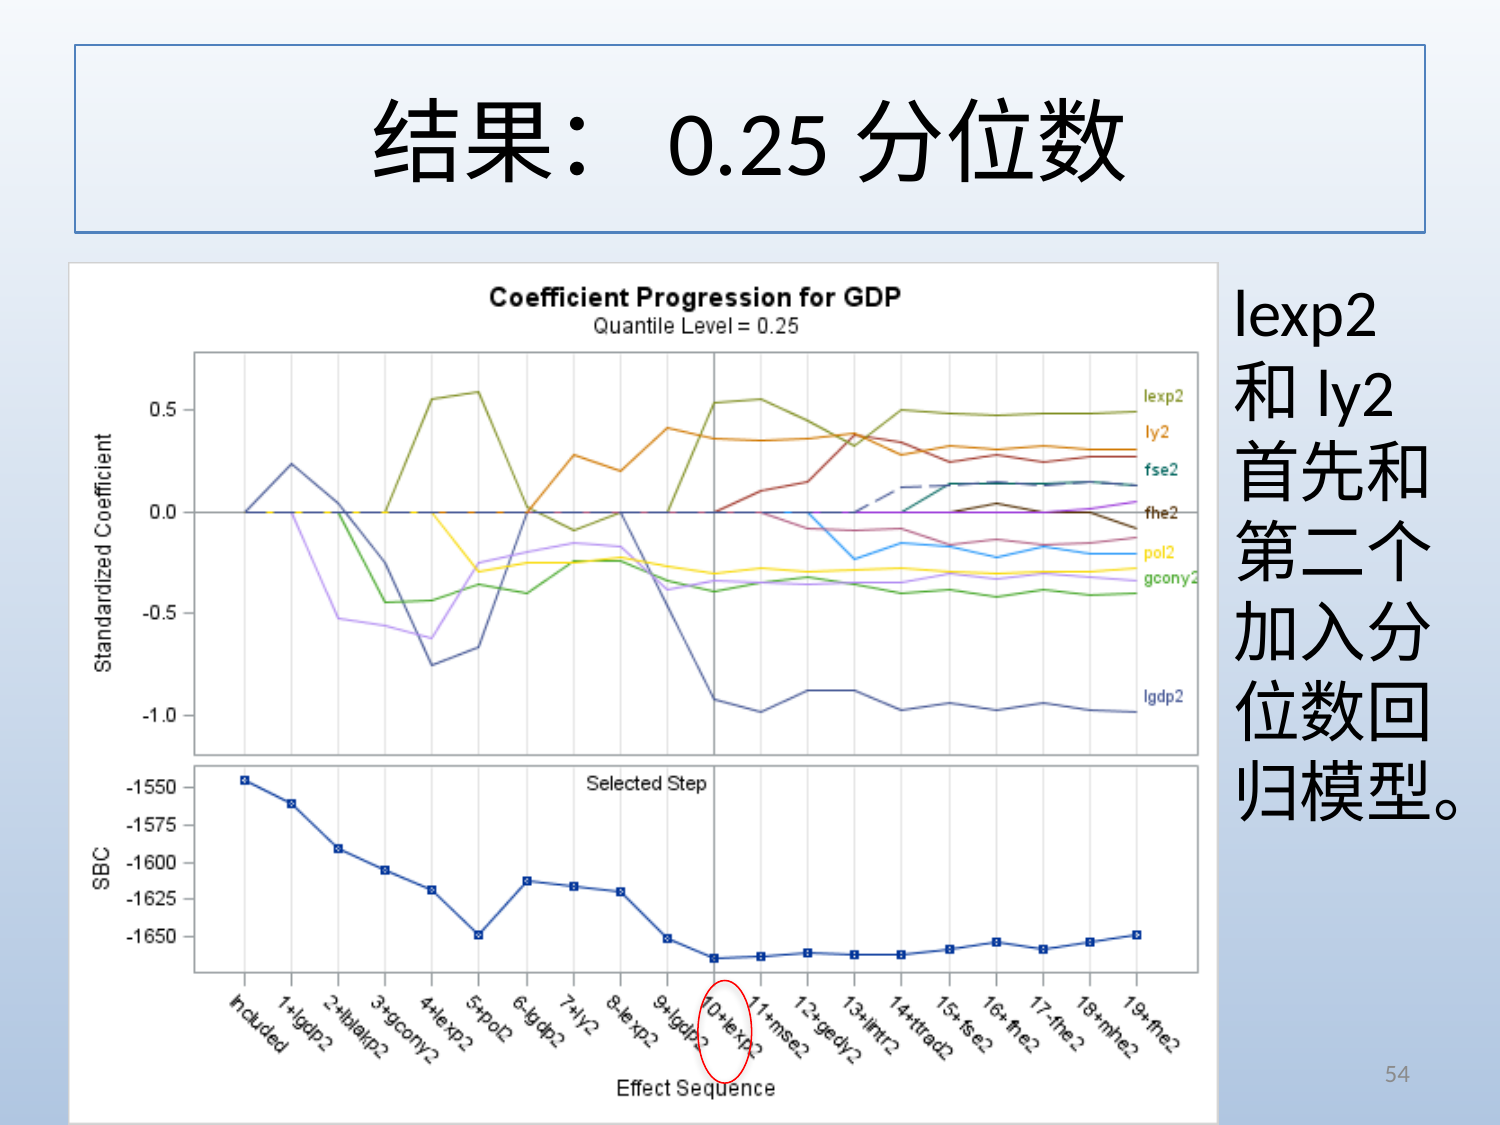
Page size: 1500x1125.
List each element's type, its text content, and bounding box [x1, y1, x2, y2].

title 结果：0.25分位数 [74, 44, 1426, 234]
picture [68, 262, 1219, 1125]
list lexp2和ly2首先和第二个加入分位数回归模型。 [1221, 262, 1463, 999]
slide_number 54 [1224, 1042, 1425, 1103]
